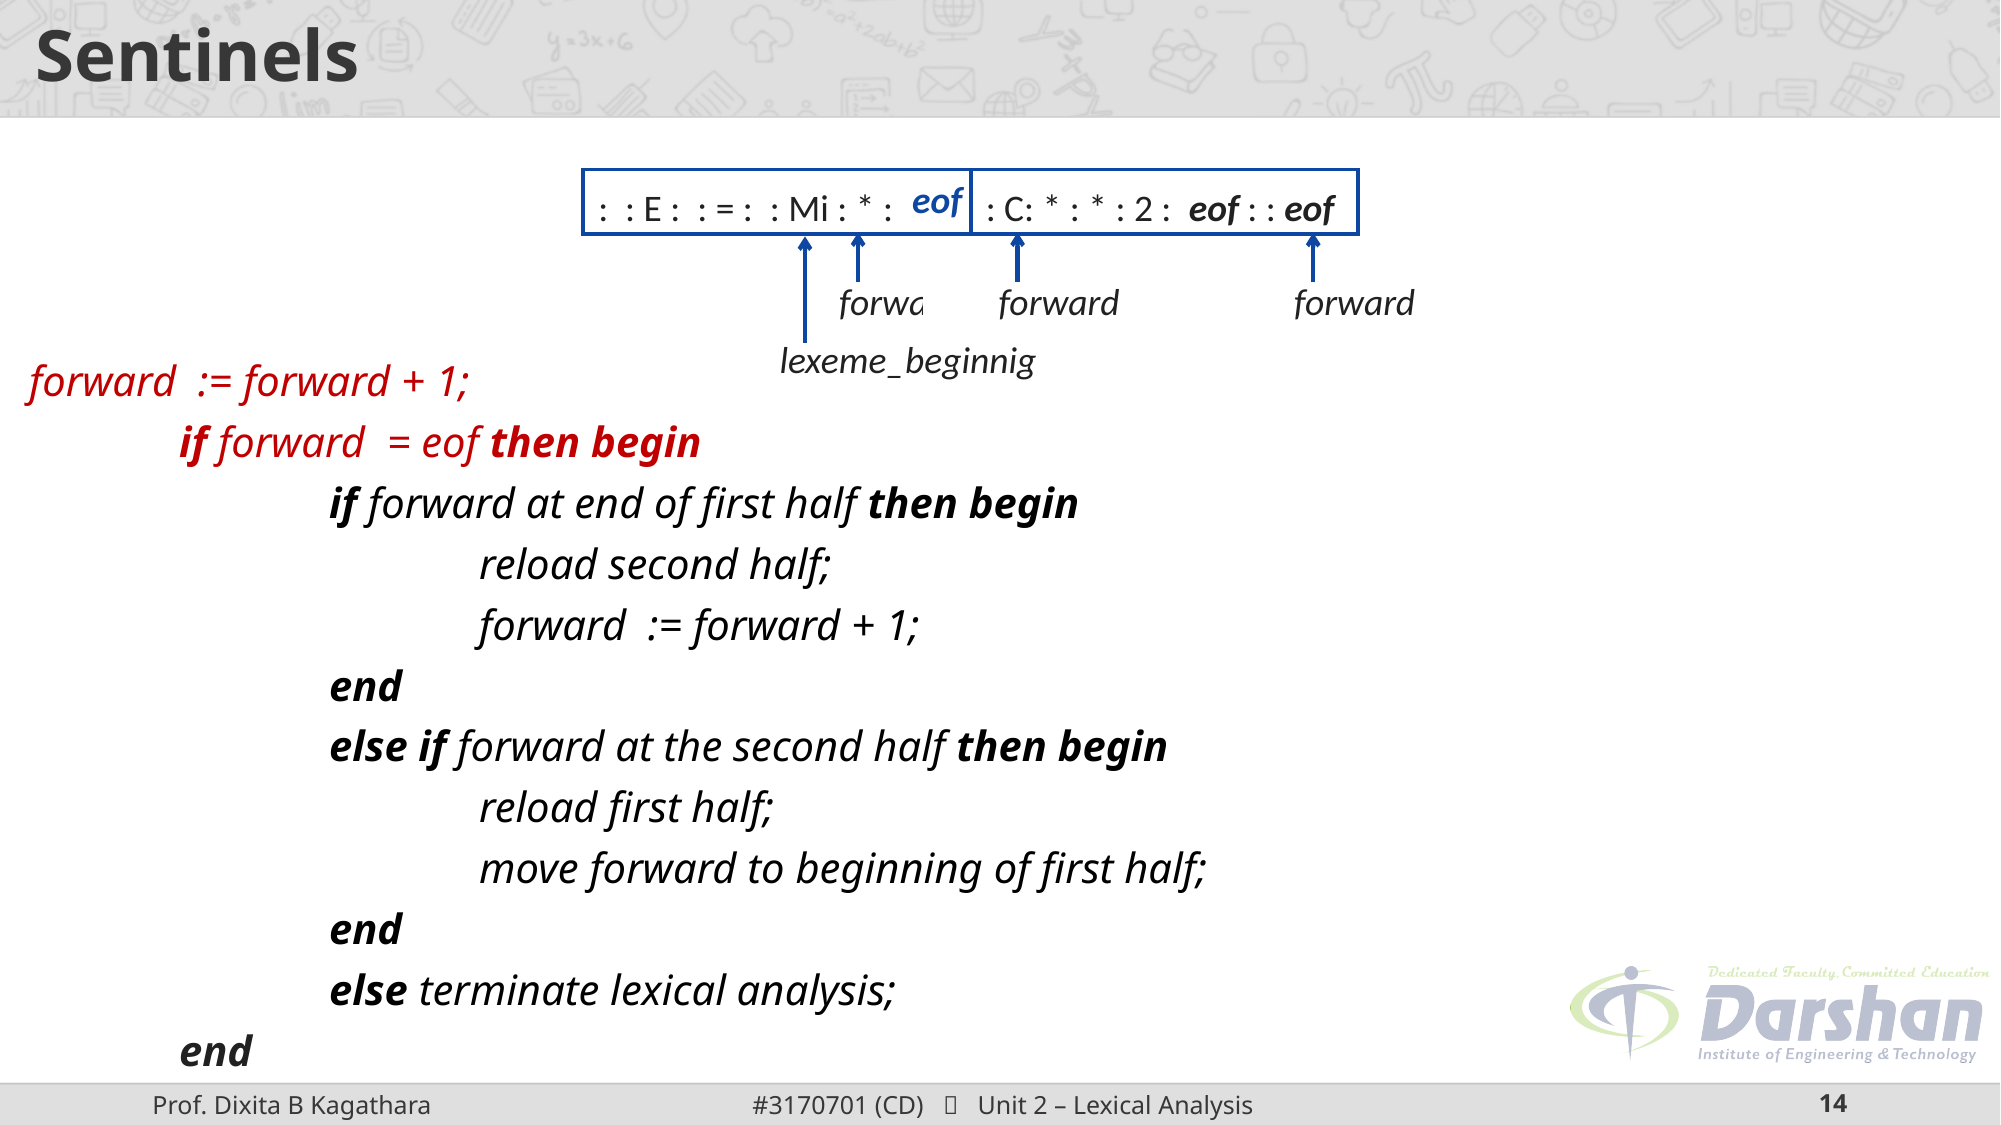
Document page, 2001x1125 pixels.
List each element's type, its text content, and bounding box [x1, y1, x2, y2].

text_box lexeme_beginnig [713, 322, 1101, 393]
list forward := forward + 1; if forward = eof then begin if forward at end of first half then begin reload second half; forward := forward + 1; end else if forward at the second half then begin reload first half; move forward to beginning of first half; end else terminate lexical analysis; end [14, 357, 1972, 1025]
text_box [1219, 232, 1448, 329]
text_box eof [887, 166, 987, 231]
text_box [924, 232, 1153, 328]
text_box : C: * : * : 2 : eof : : eof [970, 169, 1359, 234]
text_box : : E : : = : : Mi : * : [583, 169, 970, 234]
title Sentinels [0, 0, 2000, 117]
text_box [764, 232, 924, 328]
text_box 2 [1570, 966, 1990, 1063]
